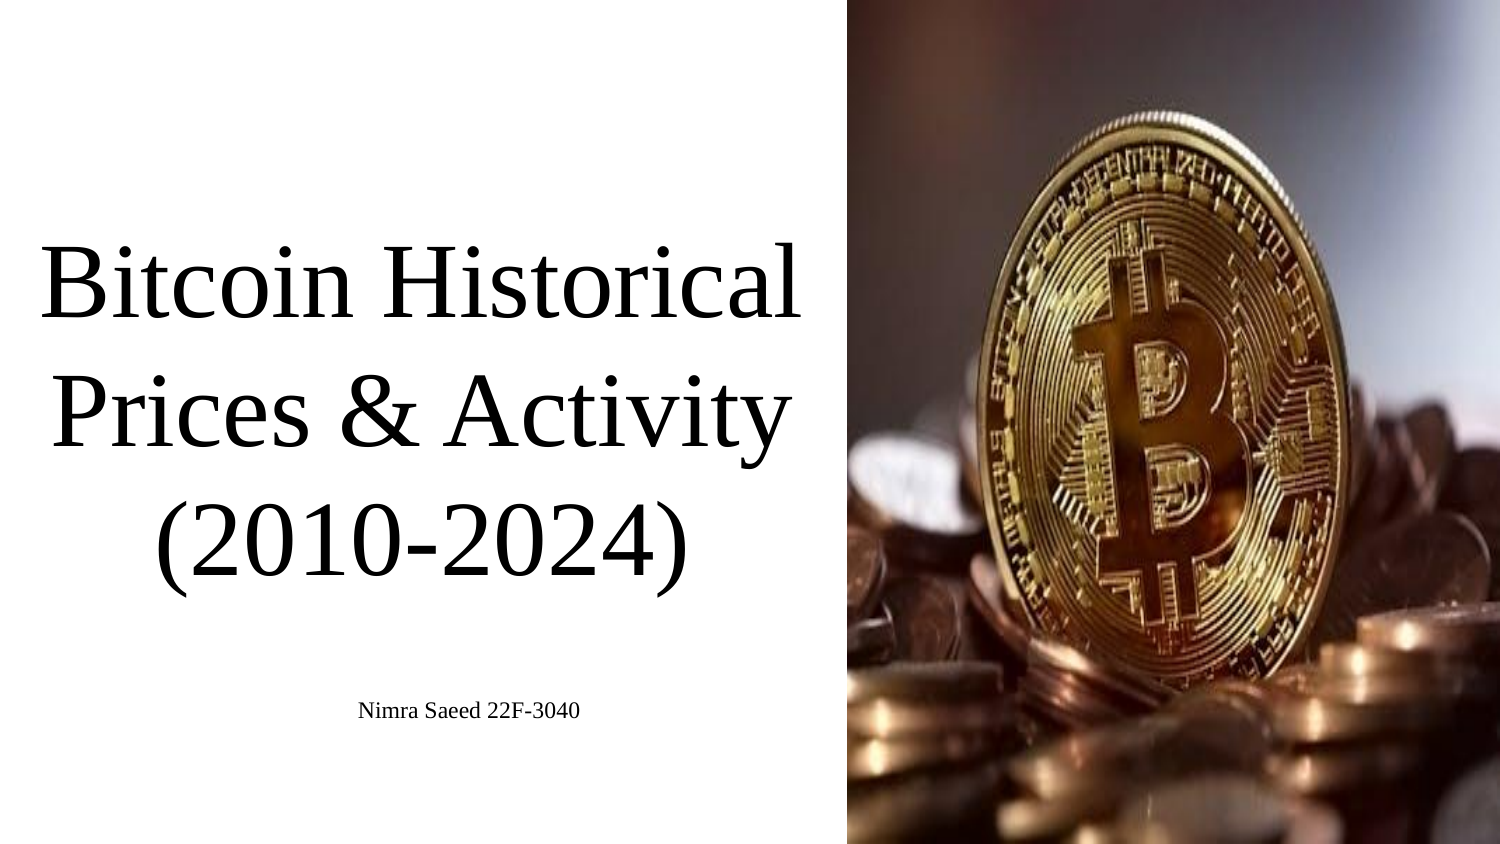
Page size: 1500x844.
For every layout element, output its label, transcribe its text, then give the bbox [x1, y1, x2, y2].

title Bitcoin Historical Prices & Activity (2010-2024) [22, 141, 823, 666]
subtitle Nimra Saeed 22F-3040 [243, 671, 686, 734]
picture [846, 0, 1500, 844]
